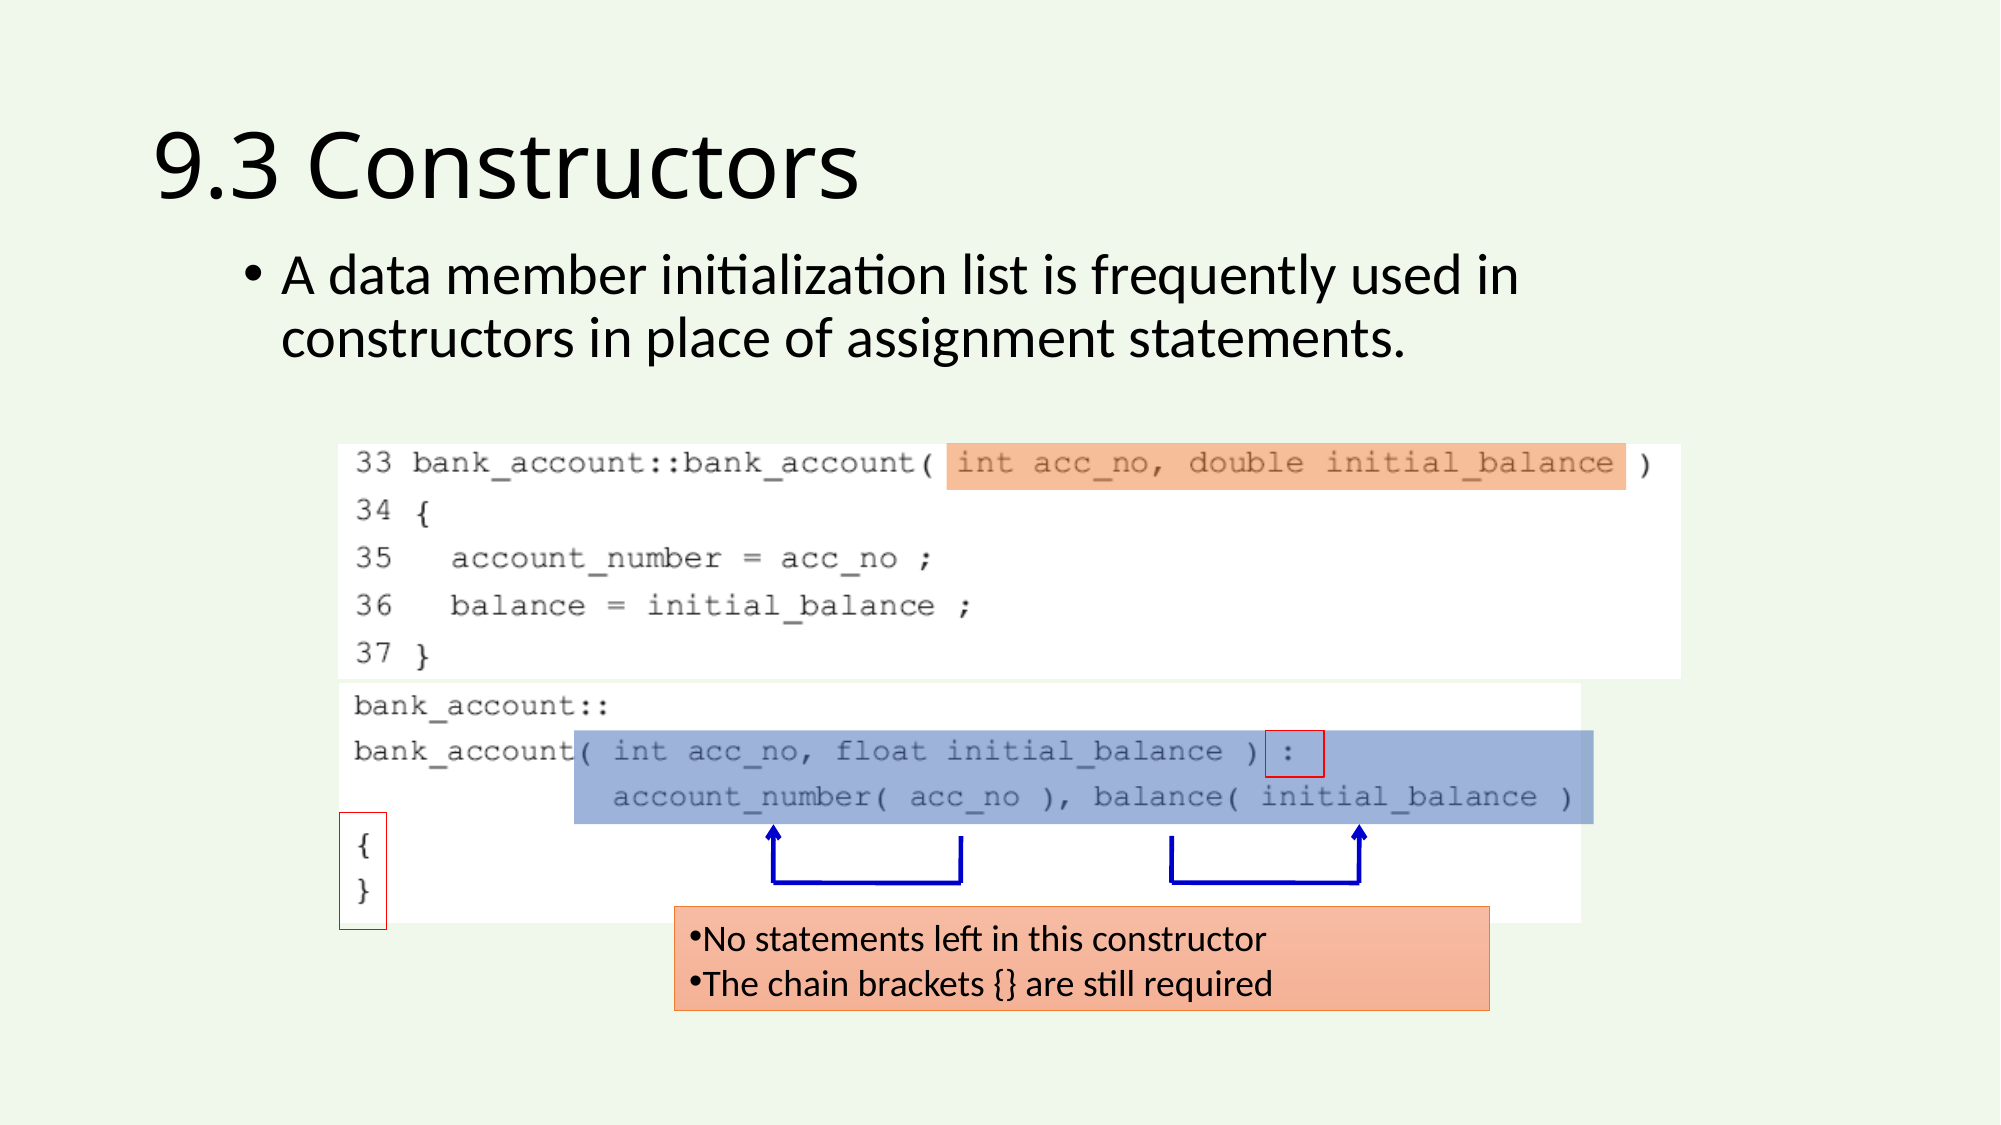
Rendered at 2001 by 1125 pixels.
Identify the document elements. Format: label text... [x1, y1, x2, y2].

text_box [1581, 730, 1594, 825]
picture [338, 444, 1681, 679]
text_box No statements left in this constructor The chain brackets {} are still required [674, 923, 1490, 1011]
list A data member initialization list is frequently used in constructors in place of assignment statements. [228, 236, 1768, 1006]
picture [339, 683, 1581, 923]
text_box [339, 923, 387, 930]
title 9.3 Constructors [137, 59, 1863, 278]
